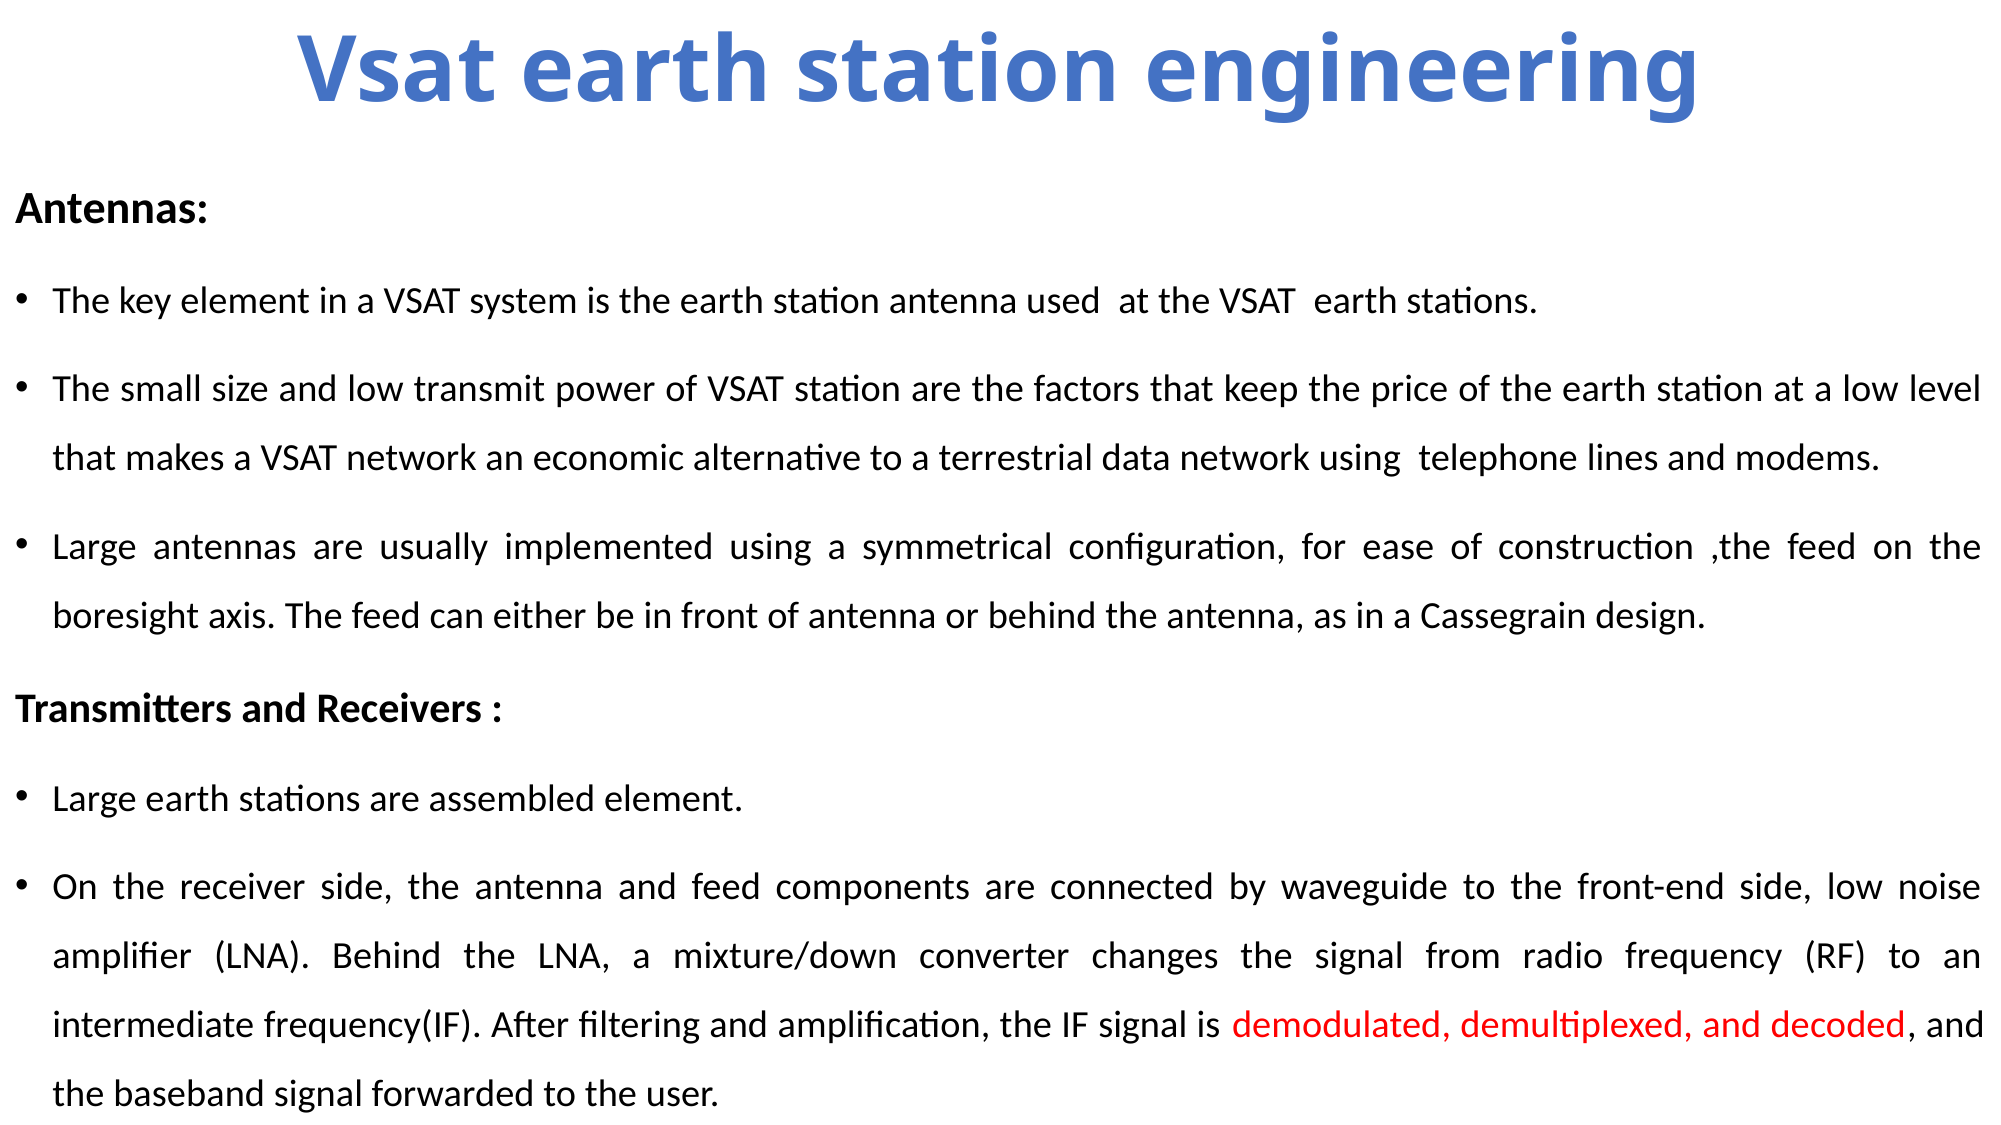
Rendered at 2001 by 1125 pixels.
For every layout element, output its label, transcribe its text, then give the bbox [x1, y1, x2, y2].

list Antennas: The key element in a VSAT system is the earth station antenna used at the VSAT earth stations. The small size and low transmit power of VSAT station are the factors that keep the price of the earth station at a low level that makes a VSAT network an economic alternative to a terrestrial data network using telephone lines and modems. Large antennas are usually implemented using a symmetrical configuration, for ease of construction ,the feed on the boresight axis. The feed can either be in front of antenna or behind the antenna, as in a Cassegrain design. Transmitters and Receivers : Large earth stations are assembled element. On the receiver side, the antenna and feed components are connected by waveguide to the front-end side, low noise amplifier (LNA). Behind the LNA, a mixture/down converter changes the signal from radio frequency (RF) to an intermediate frequency(IF). After filtering and amplification, the IF signal is demodulated, demultiplexed, and decoded, and the baseband signal forwarded to the user. [0, 142, 2000, 1125]
title Vsat earth station engineering [0, 0, 2000, 142]
